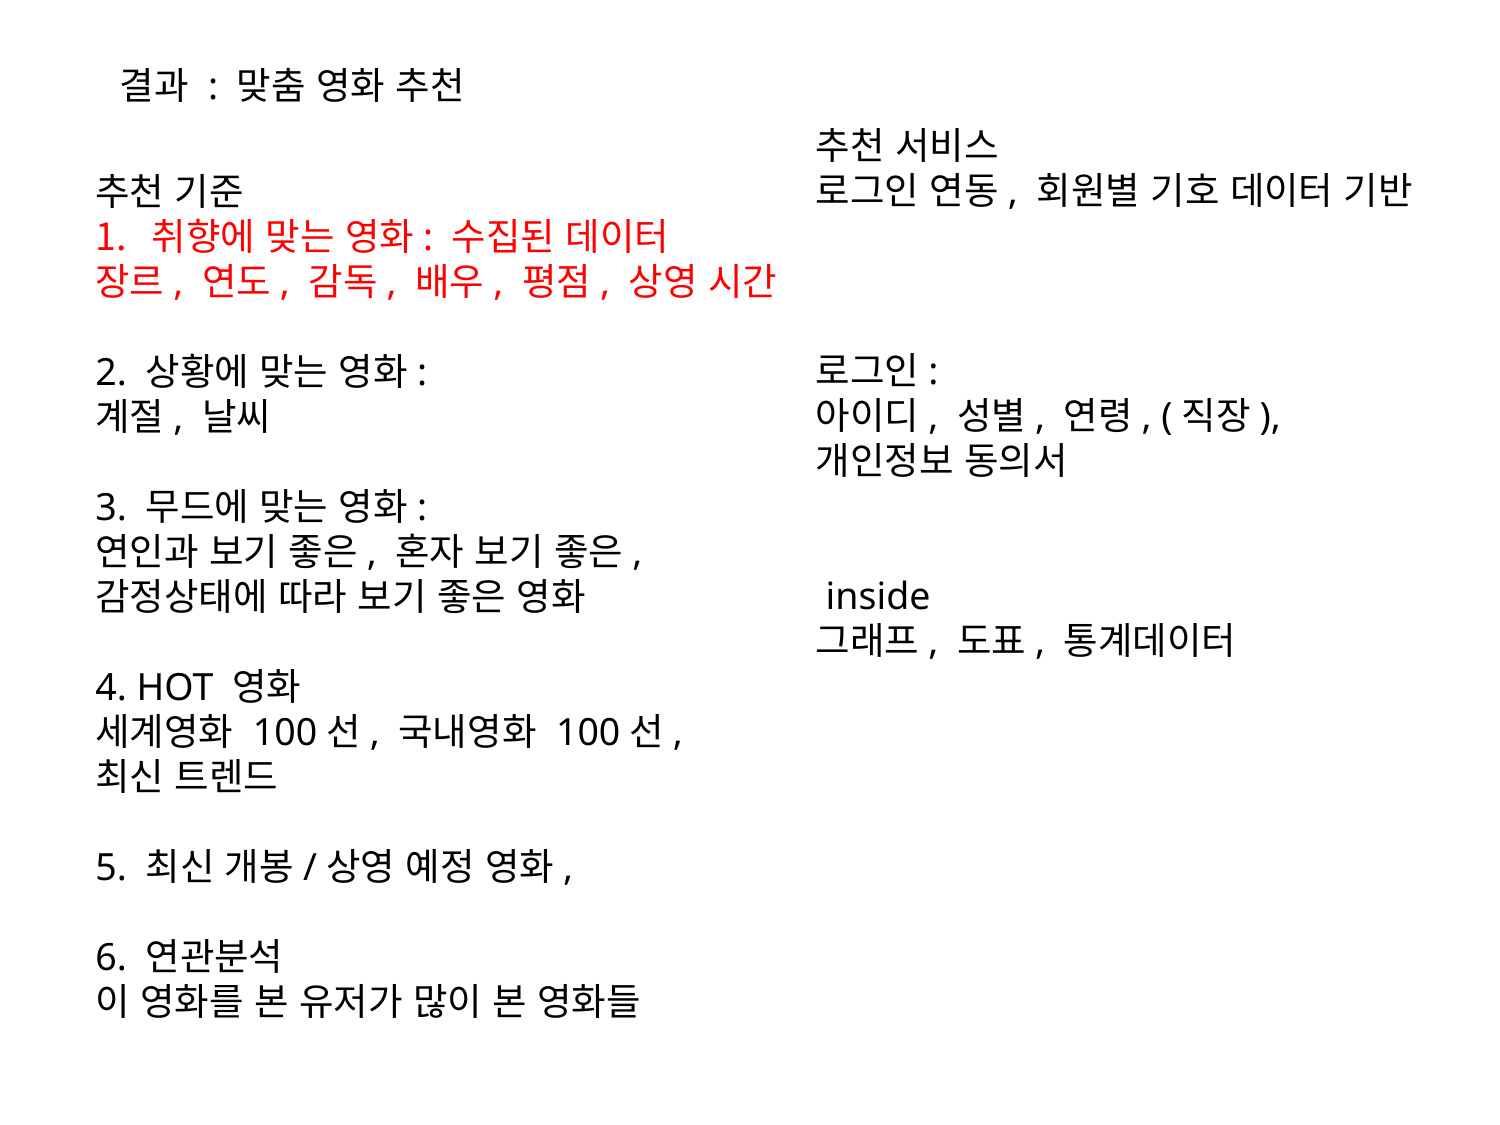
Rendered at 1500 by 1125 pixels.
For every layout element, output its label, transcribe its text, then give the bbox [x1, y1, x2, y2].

text_box 결과 : 맞춤 영화 추천 [105, 54, 480, 115]
text_box 추천 서비스 로그인 연동, 회원별 기호 데이터 기반 로그인: 아이디, 성별, 연령, (직장), 개인정보 동의서 inside 그래프, 도표, 통계데이터 [801, 115, 1429, 670]
text_box 추천 기준 취향에 맞는 영화: 수집된 데이터 장르, 연도, 감독, 배우, 평점, 상영 시간 2. 상황에 맞는 영화: 계절, 날씨 3. 무드에 맞는 영화: 연인과 보기 좋은, 혼자 보기 좋은, 감정상태에 따라 보기 좋은 영화 4. HOT 영화 세계영화 100선, 국내영화 100선, 최신 트렌드 5. 최신 개봉/상영 예정 영화, 6. 연관분석 이 영화를 본 유저가 많이 본 영화들 [80, 160, 792, 1031]
